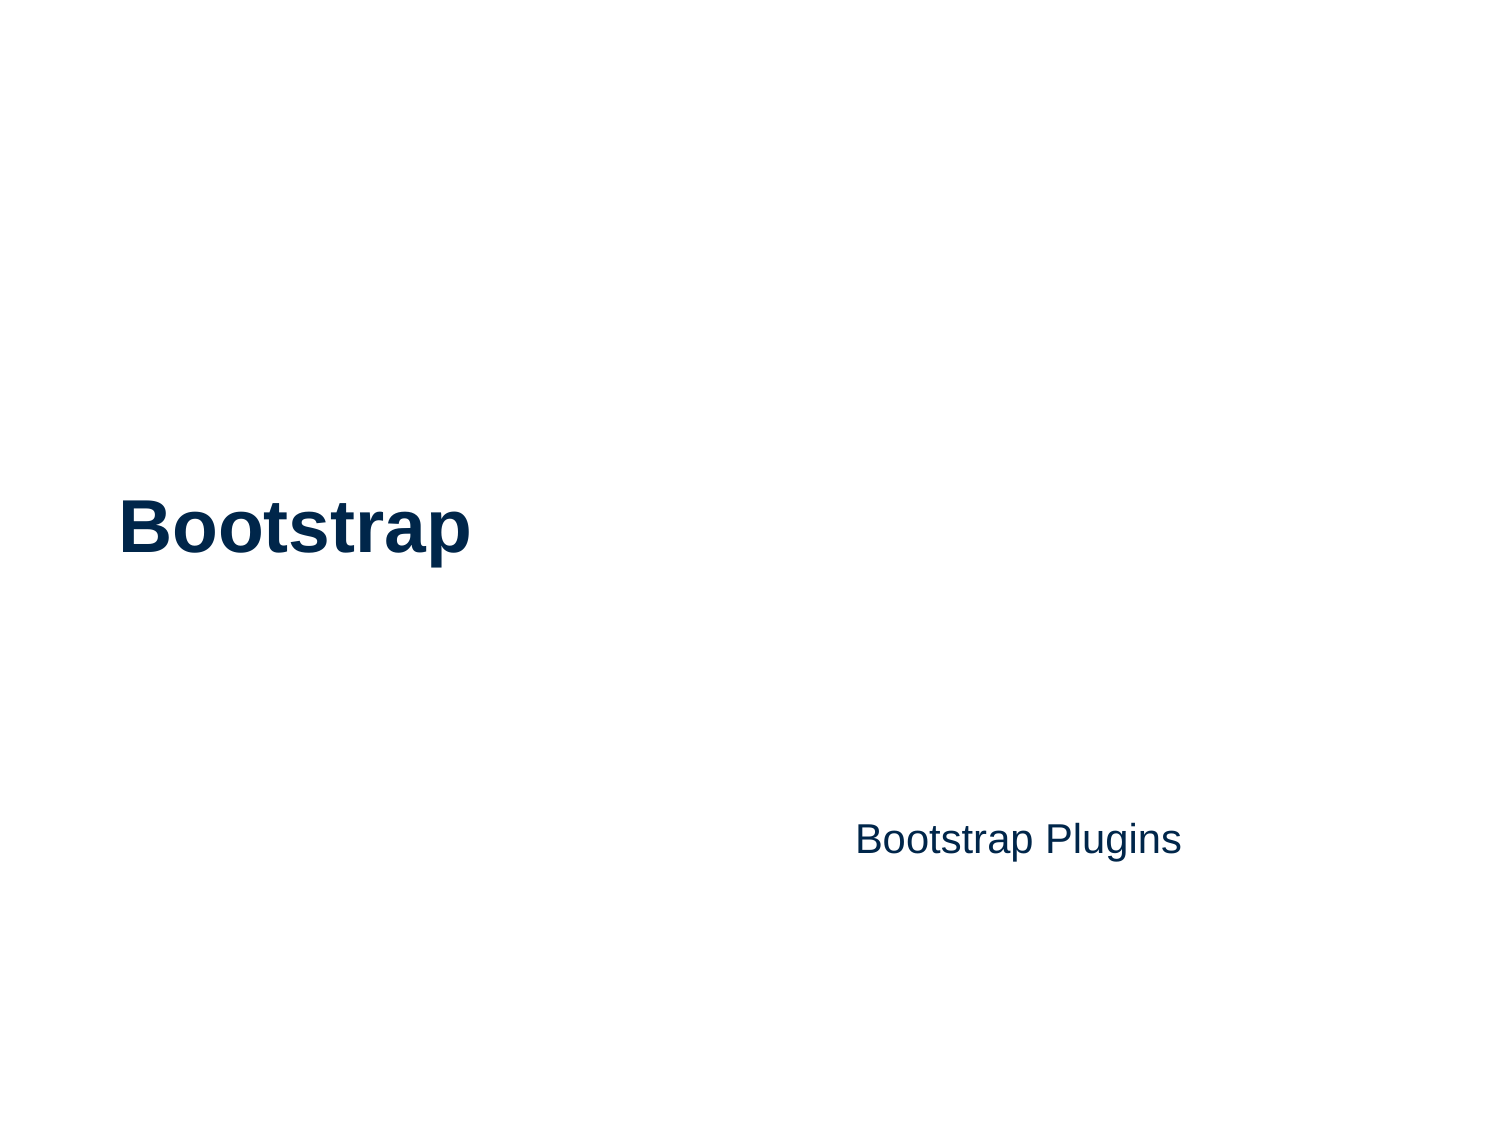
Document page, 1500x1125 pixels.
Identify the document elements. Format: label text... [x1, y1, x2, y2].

subtitle Bootstrap Plugins [736, 811, 1500, 956]
title Bootstrap [0, 485, 826, 666]
